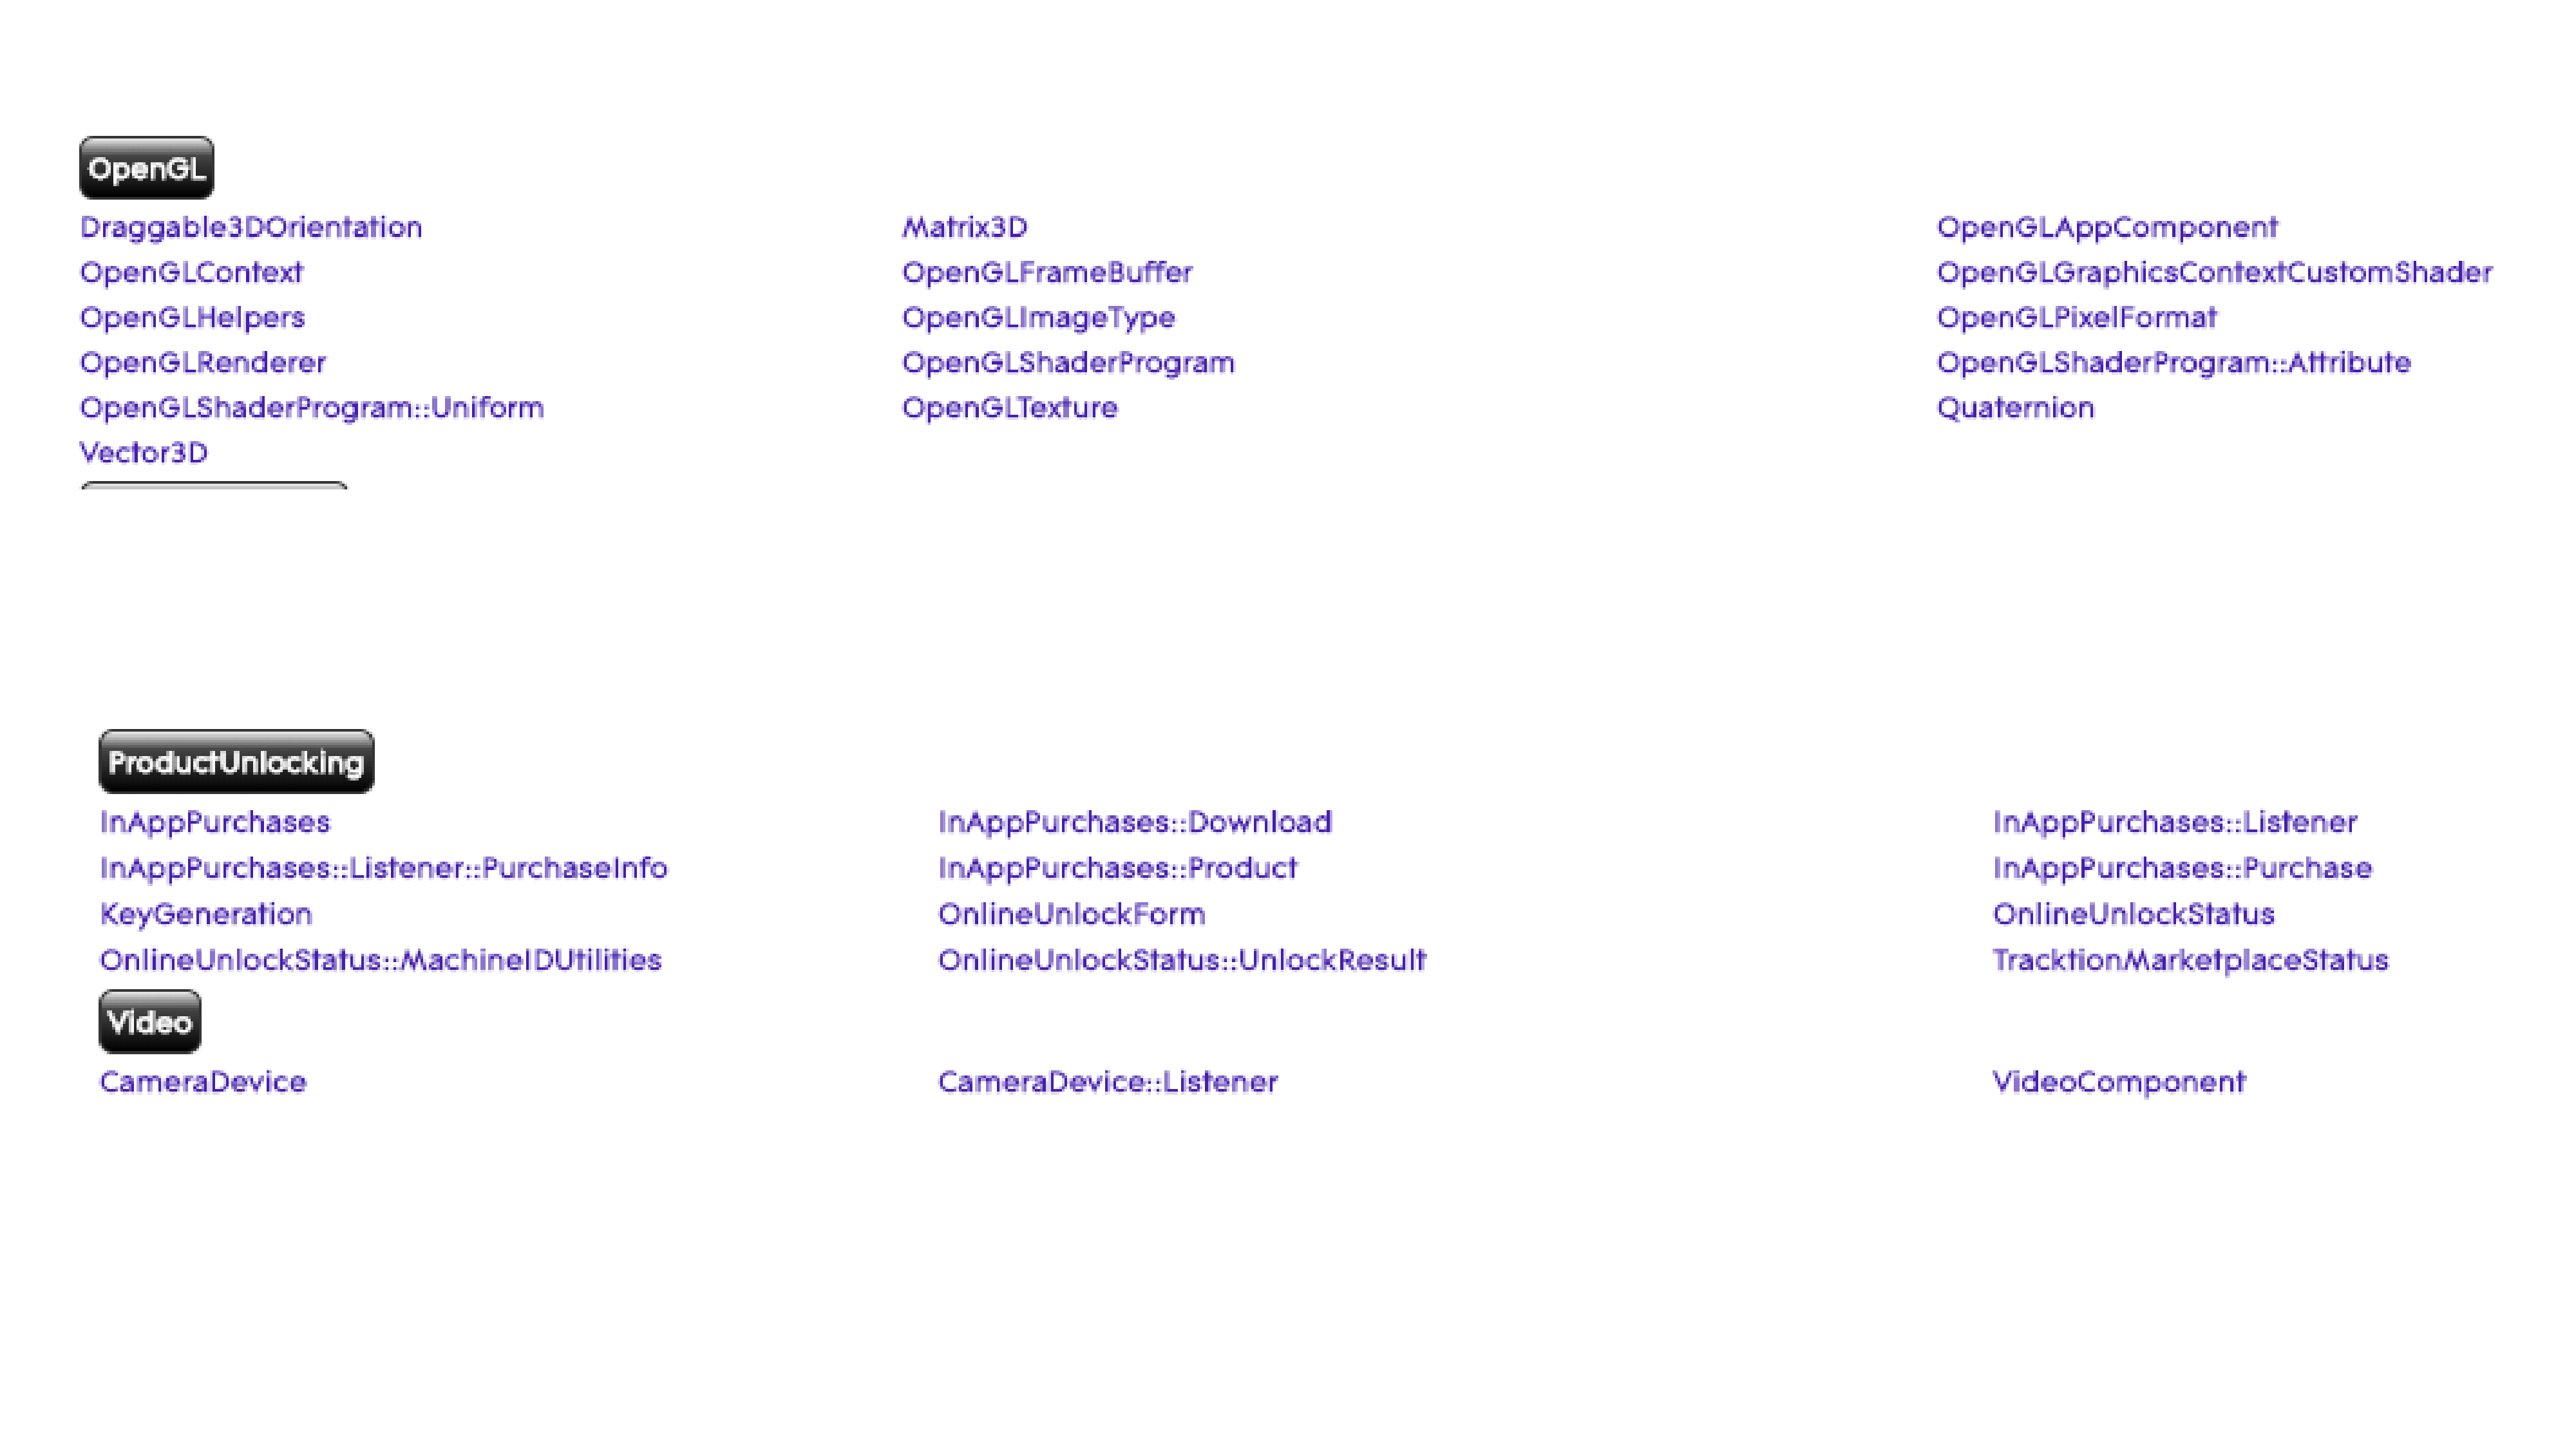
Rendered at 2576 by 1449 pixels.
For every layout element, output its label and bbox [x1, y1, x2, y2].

picture [21, 724, 2555, 1120]
picture [48, 131, 2528, 489]
